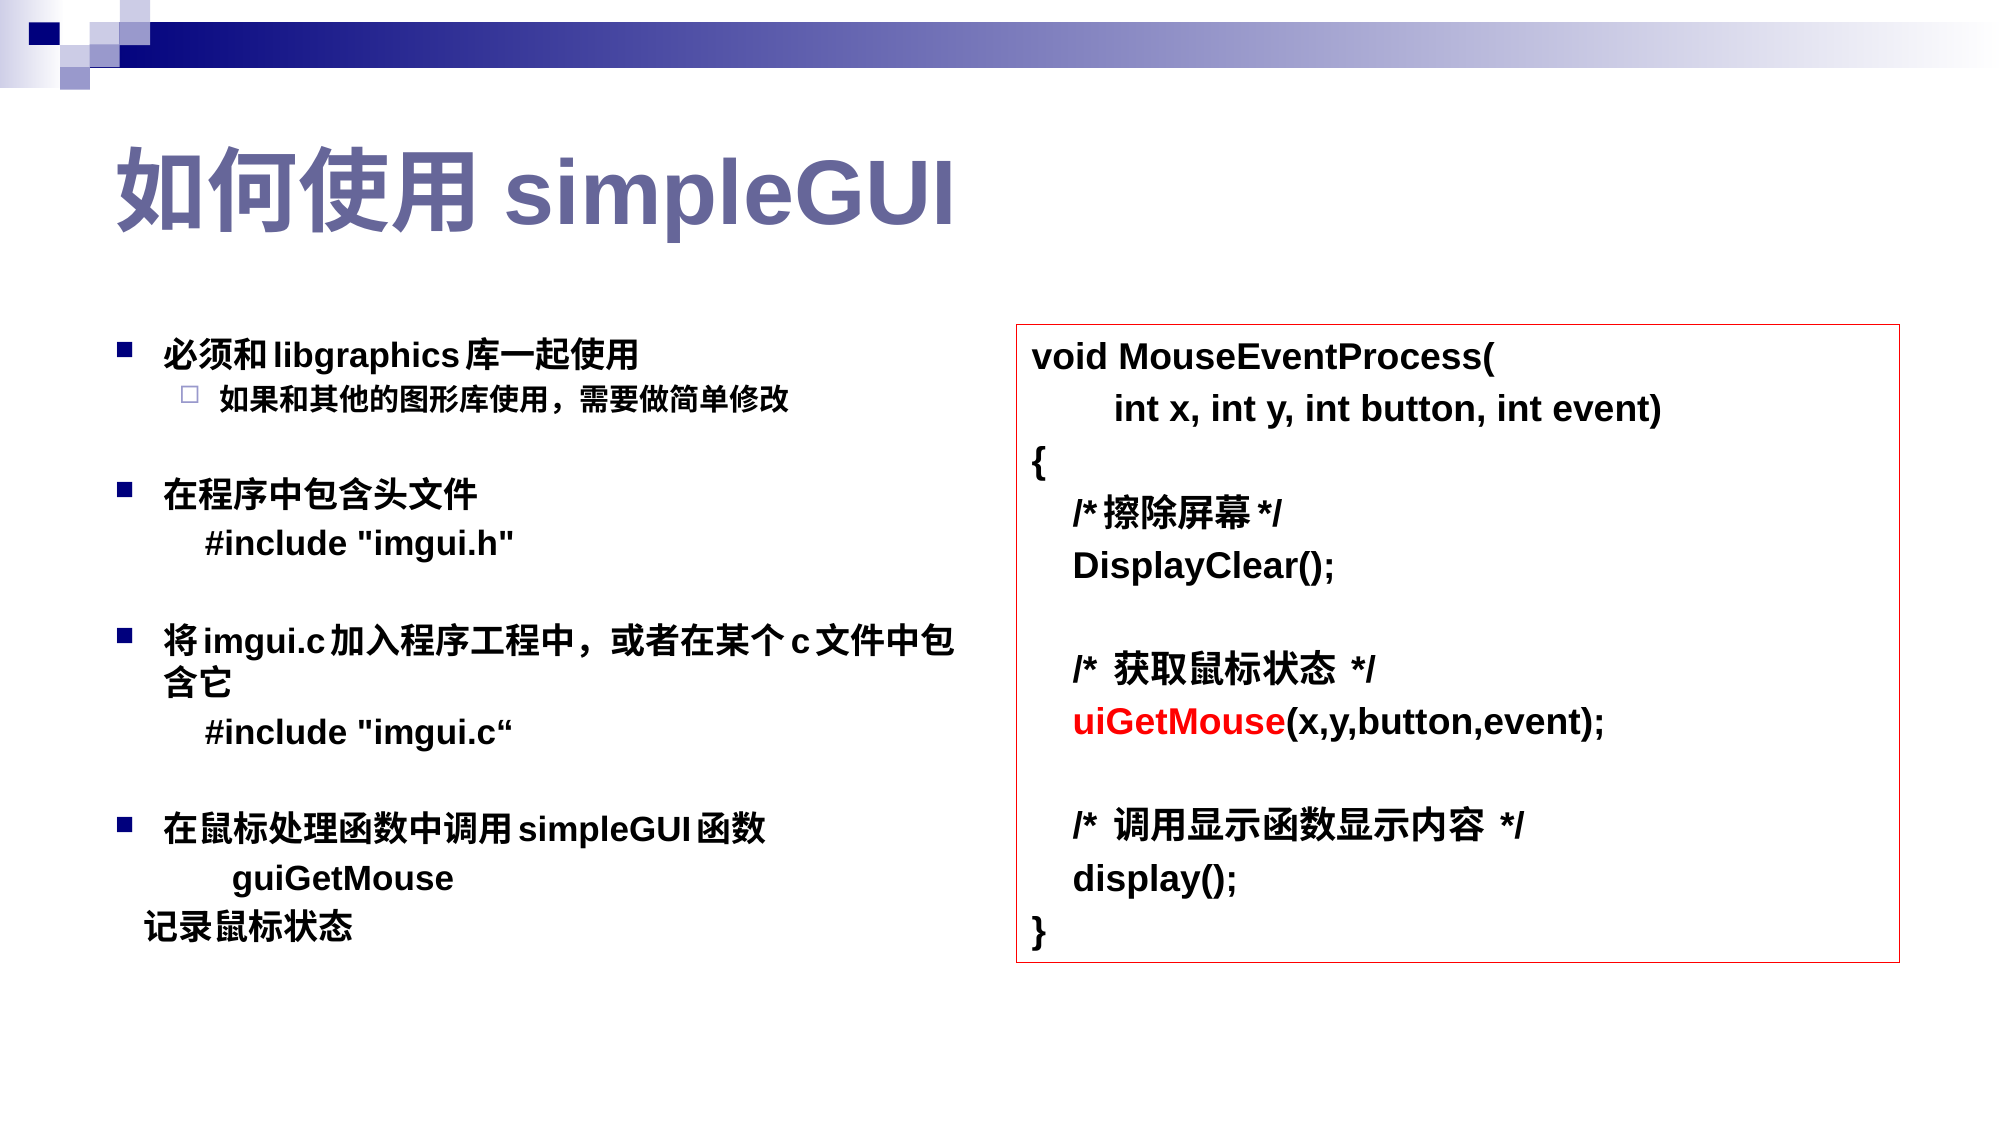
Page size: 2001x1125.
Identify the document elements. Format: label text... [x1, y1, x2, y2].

list 必须和libgraphics库一起使用 如果和其他的图形库使用，需要做简单修改 在程序中包含头文件 #include "imgui.h" 将imgui.c加入程序工程中，或者在某个c文件中包含它 #include "imgui.c“ 在鼠标处理函数中调用simpleGUI函数 guiGetMouse 记录鼠标状态 [99, 324, 984, 963]
list void MouseEventProcess( int x, int y, int button, int event) { /*擦除屏幕*/ DisplayClear(); /* 获取鼠标状态 */ uiGetMouse(x,y,button,event); /* 调用显示函数显示内容 */ display(); } [1016, 324, 1900, 963]
title 如何使用simpleGUI [99, 75, 1900, 300]
